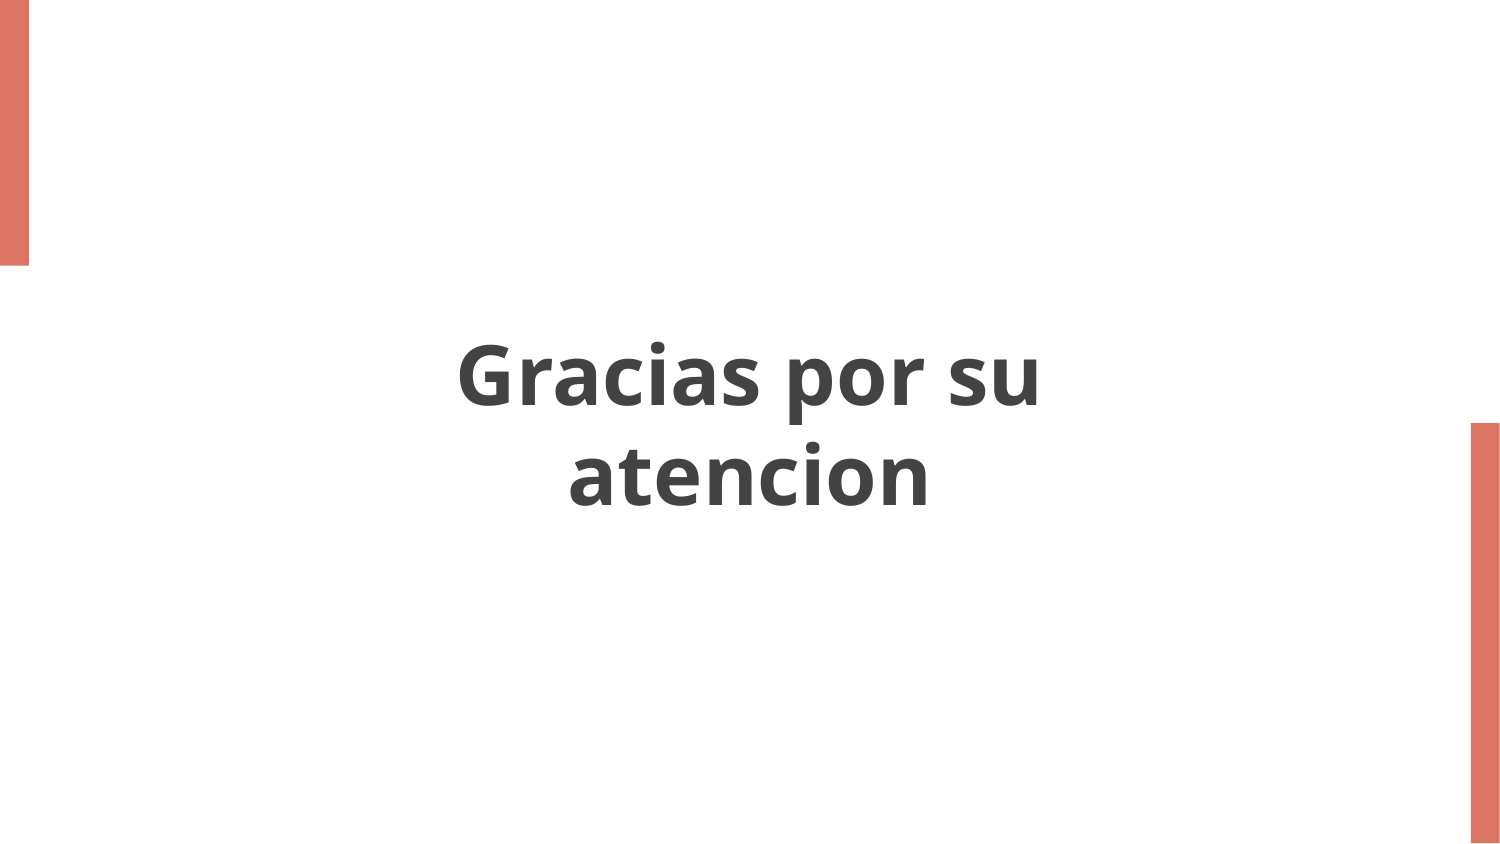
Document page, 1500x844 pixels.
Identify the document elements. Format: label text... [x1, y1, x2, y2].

title Gracias por su atencion [330, 301, 1170, 543]
